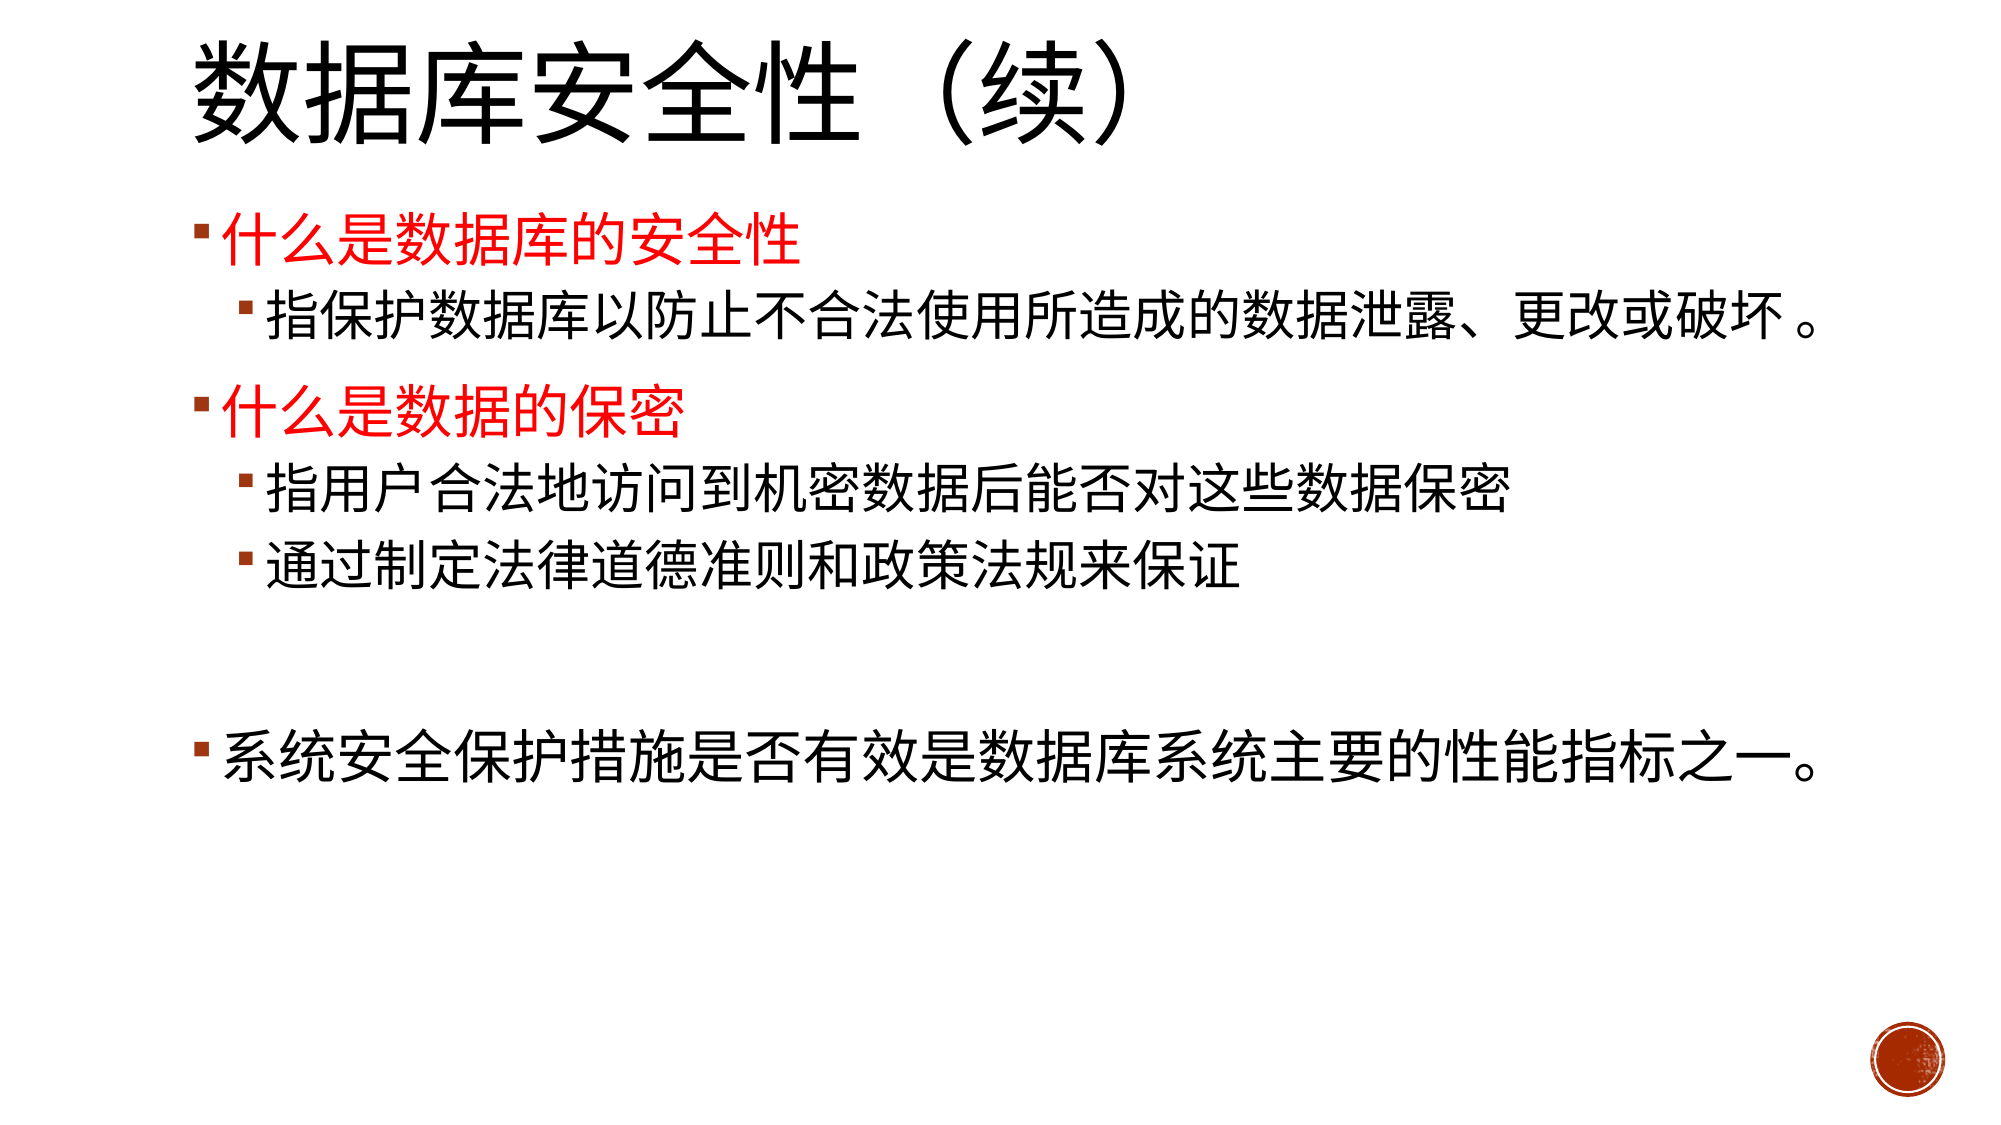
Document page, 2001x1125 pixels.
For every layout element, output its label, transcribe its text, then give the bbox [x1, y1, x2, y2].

title 数据库安全性（续） [175, 12, 1826, 186]
slide_number [1855, 1028, 1961, 1089]
list 什么是数据库的安全性 指保护数据库以防止不合法使用所造成的数据泄露、更改或破坏 。 什么是数据的保密 指用户合法地访问到机密数据后能否对这些数据保密 通过制定法律道德准则和政策法规来保证 系统安全保护措施是否有效是数据库系统主要的性能指标之一。 [175, 195, 1826, 1013]
